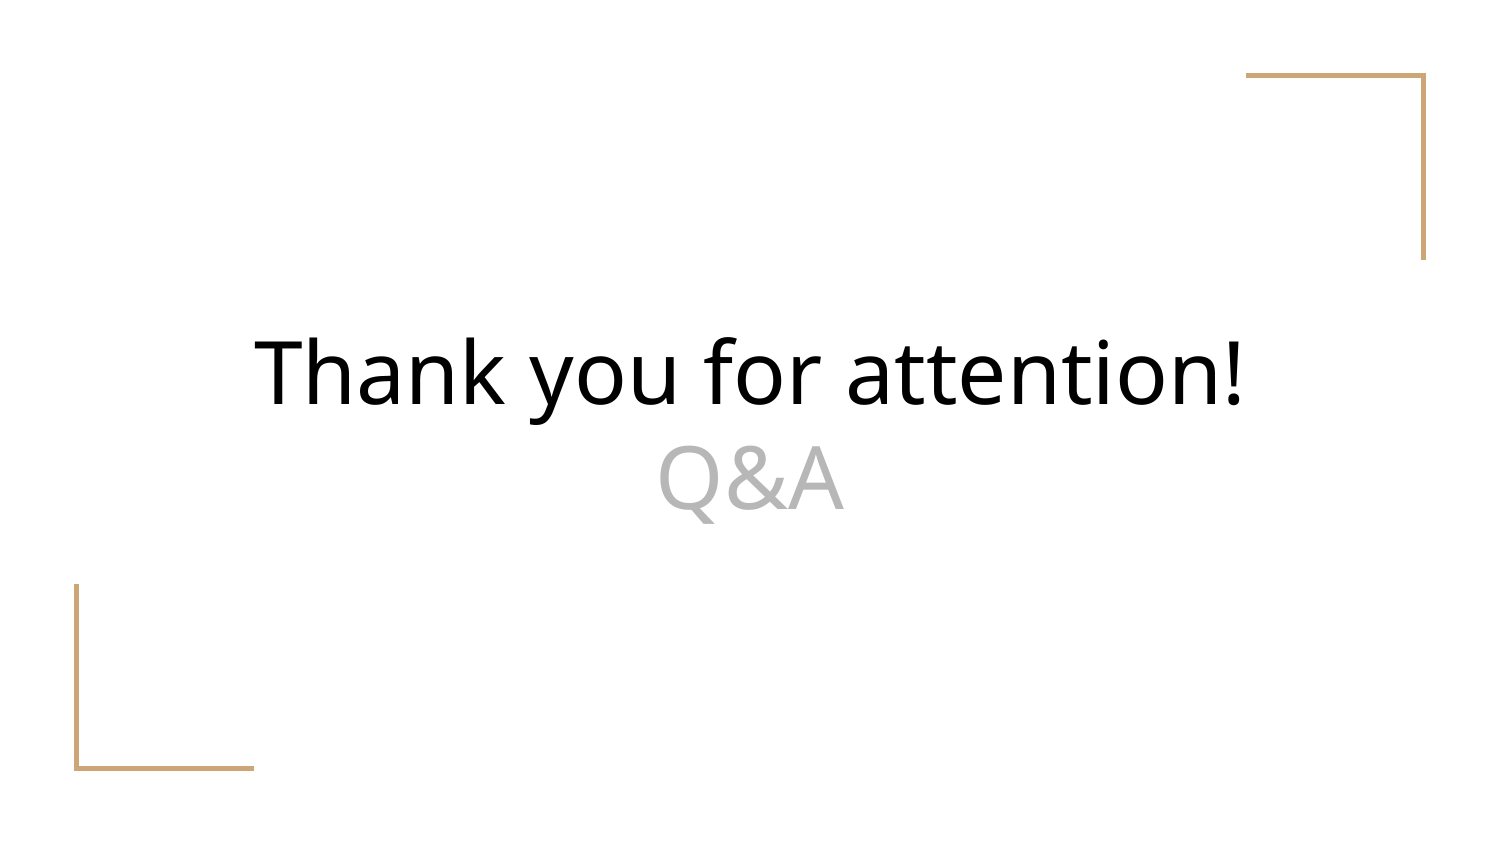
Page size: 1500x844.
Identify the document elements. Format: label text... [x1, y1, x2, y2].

title Thank you for attention! Q&A [126, 296, 1374, 548]
